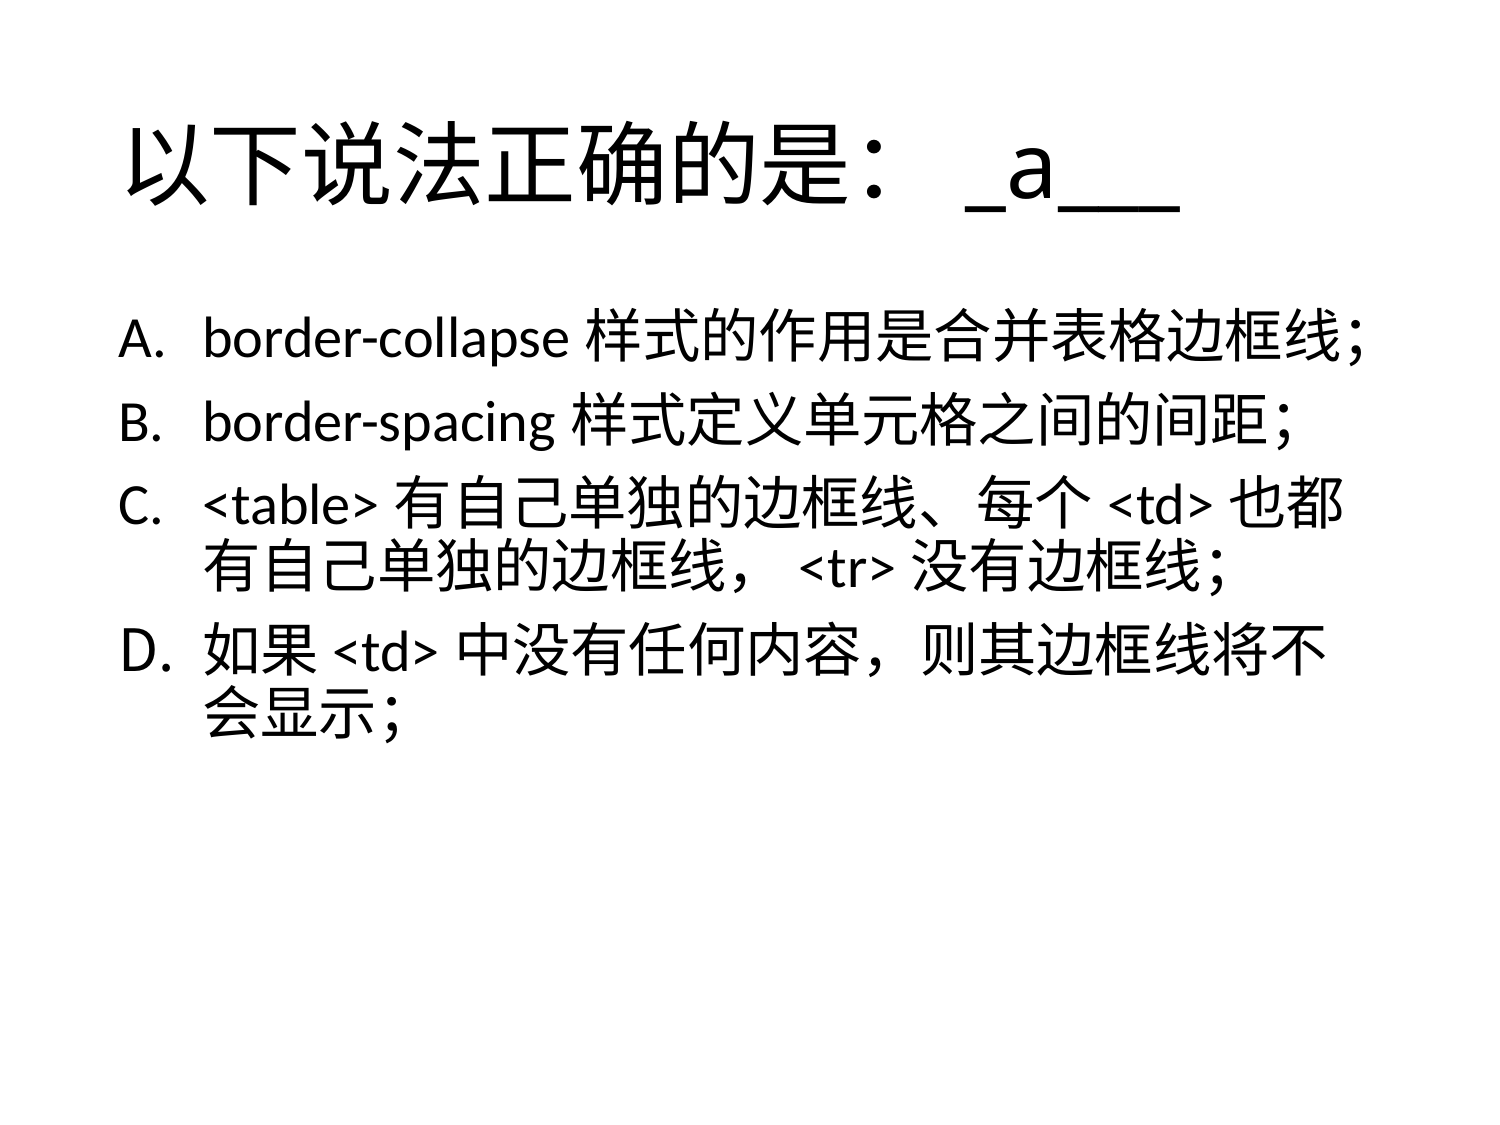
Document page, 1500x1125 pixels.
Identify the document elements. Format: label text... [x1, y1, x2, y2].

list border-collapse样式的作用是合并表格边框线； border-spacing样式定义单元格之间的间距； <table>有自己单独的边框线、每个<td>也都有自己单独的边框线，<tr>没有边框线； 如果<td>中没有任何内容，则其边框线将不会显示； [103, 299, 1397, 1014]
title 以下说法正确的是：_a___ [103, 59, 1397, 278]
